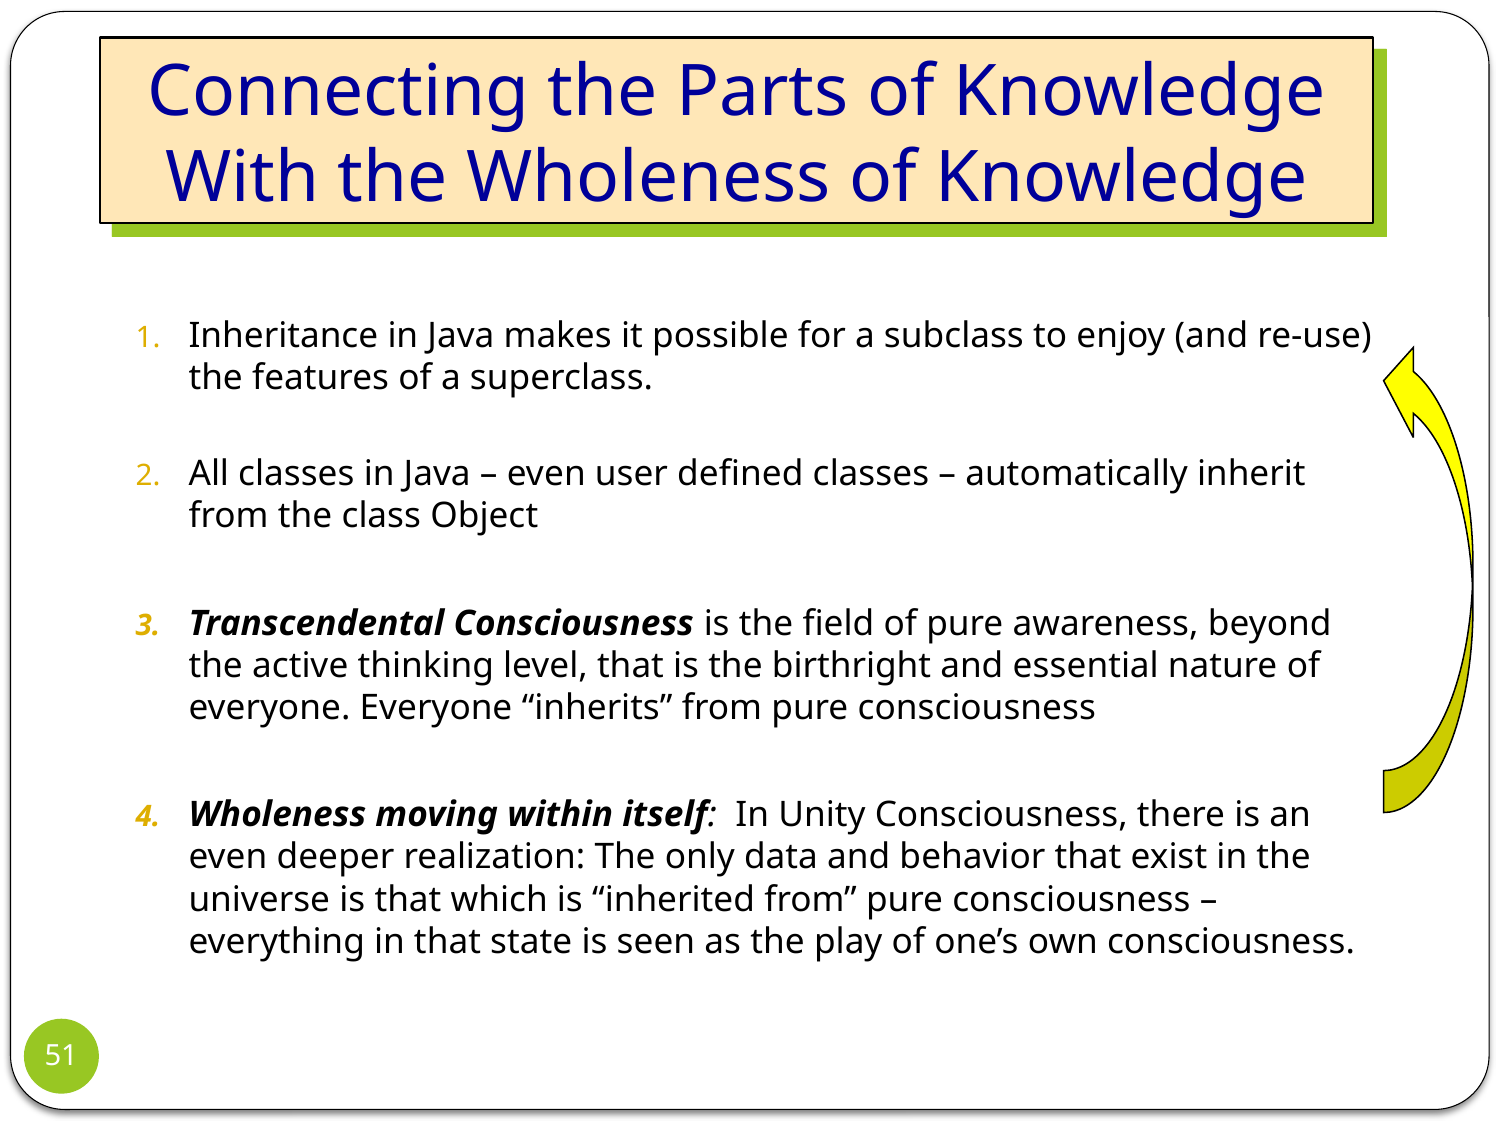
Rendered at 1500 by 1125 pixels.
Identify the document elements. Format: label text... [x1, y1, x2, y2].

list Inheritance in Java makes it possible for a subclass to enjoy (and re-use) the features of a superclass. All classes in Java – even user defined classes – automatically inherit from the class Object Transcendental Consciousness is the field of pure awareness, beyond the active thinking level, that is the birthright and essential nature of everyone. Everyone “inherits” from pure consciousness Wholeness moving within itself: In Unity Consciousness, there is an even deeper realization: The only data and behavior that exist in the universe is that which is “inherited from” pure consciousness – everything in that state is seen as the play of one’s own consciousness. [120, 305, 1396, 981]
title Connecting the Parts of Knowledge With the Wholeness of Knowledge [99, 37, 1373, 223]
text_box [1383, 347, 1473, 813]
slide_number 51 [23, 1018, 99, 1094]
